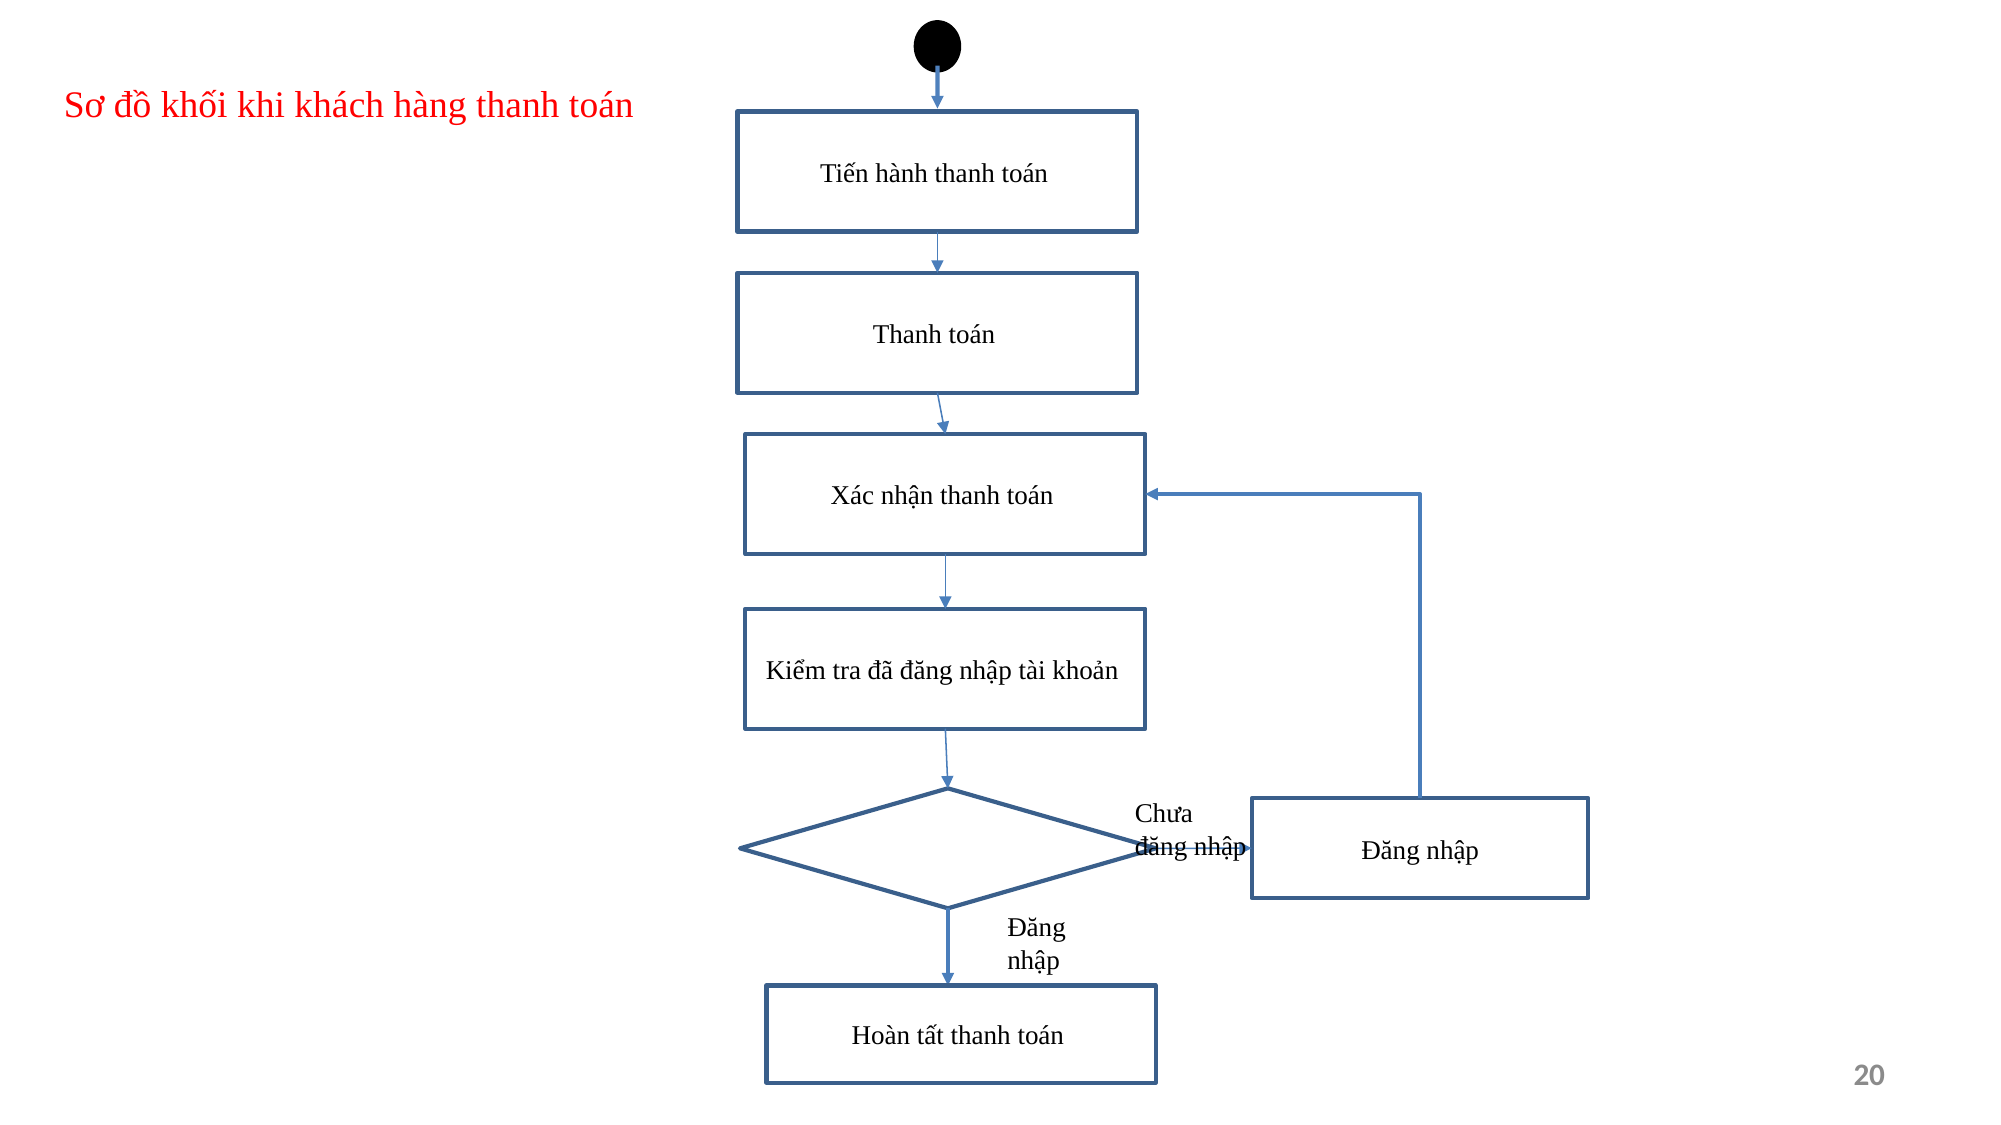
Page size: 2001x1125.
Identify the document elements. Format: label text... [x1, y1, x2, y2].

text_box [737, 787, 1119, 910]
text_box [937, 392, 946, 435]
text_box Đăng nhập [1250, 796, 1590, 900]
slide_number 20 [1433, 1042, 1900, 1103]
text_box Hoàn tất thanh toán [764, 983, 1158, 1085]
text_box Kiểm tra đã đăng nhập tài khoản [743, 607, 1125, 731]
text_box Xác nhận thanh toán [743, 432, 1147, 556]
text_box Tiến hành thanh toán [735, 109, 1139, 234]
text_box Đăng nhập [992, 902, 1138, 982]
text_box Thanh toán [735, 271, 1139, 395]
text_box Sơ đồ khối khi khách hàng thanh toán [49, 72, 660, 132]
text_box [1130, 508, 1436, 784]
text_box Chưa đăng nhập [1119, 788, 1265, 868]
text_box [913, 20, 962, 73]
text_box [945, 728, 949, 789]
